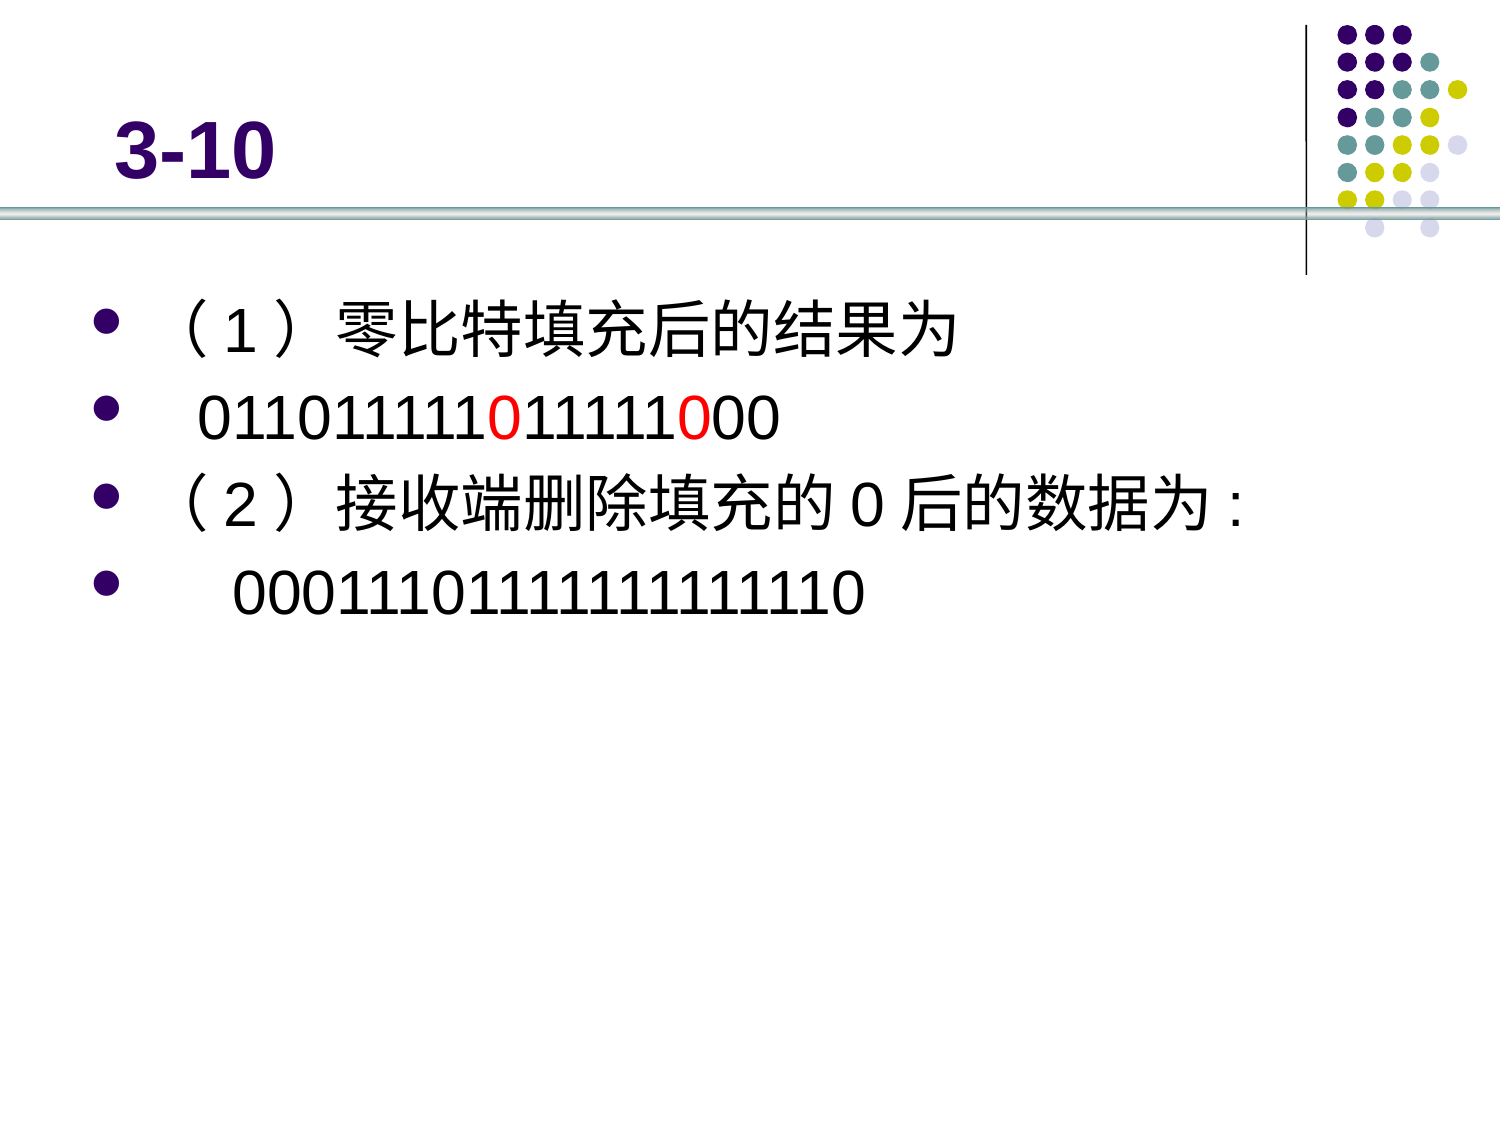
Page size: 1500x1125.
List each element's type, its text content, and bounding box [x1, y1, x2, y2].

list （1）零比特填充后的结果为 011011111011111000 （2）接收端删除填充的0后的数据为: 00011101111111111110 [75, 282, 1425, 1006]
title 3-10 [99, 20, 1500, 203]
